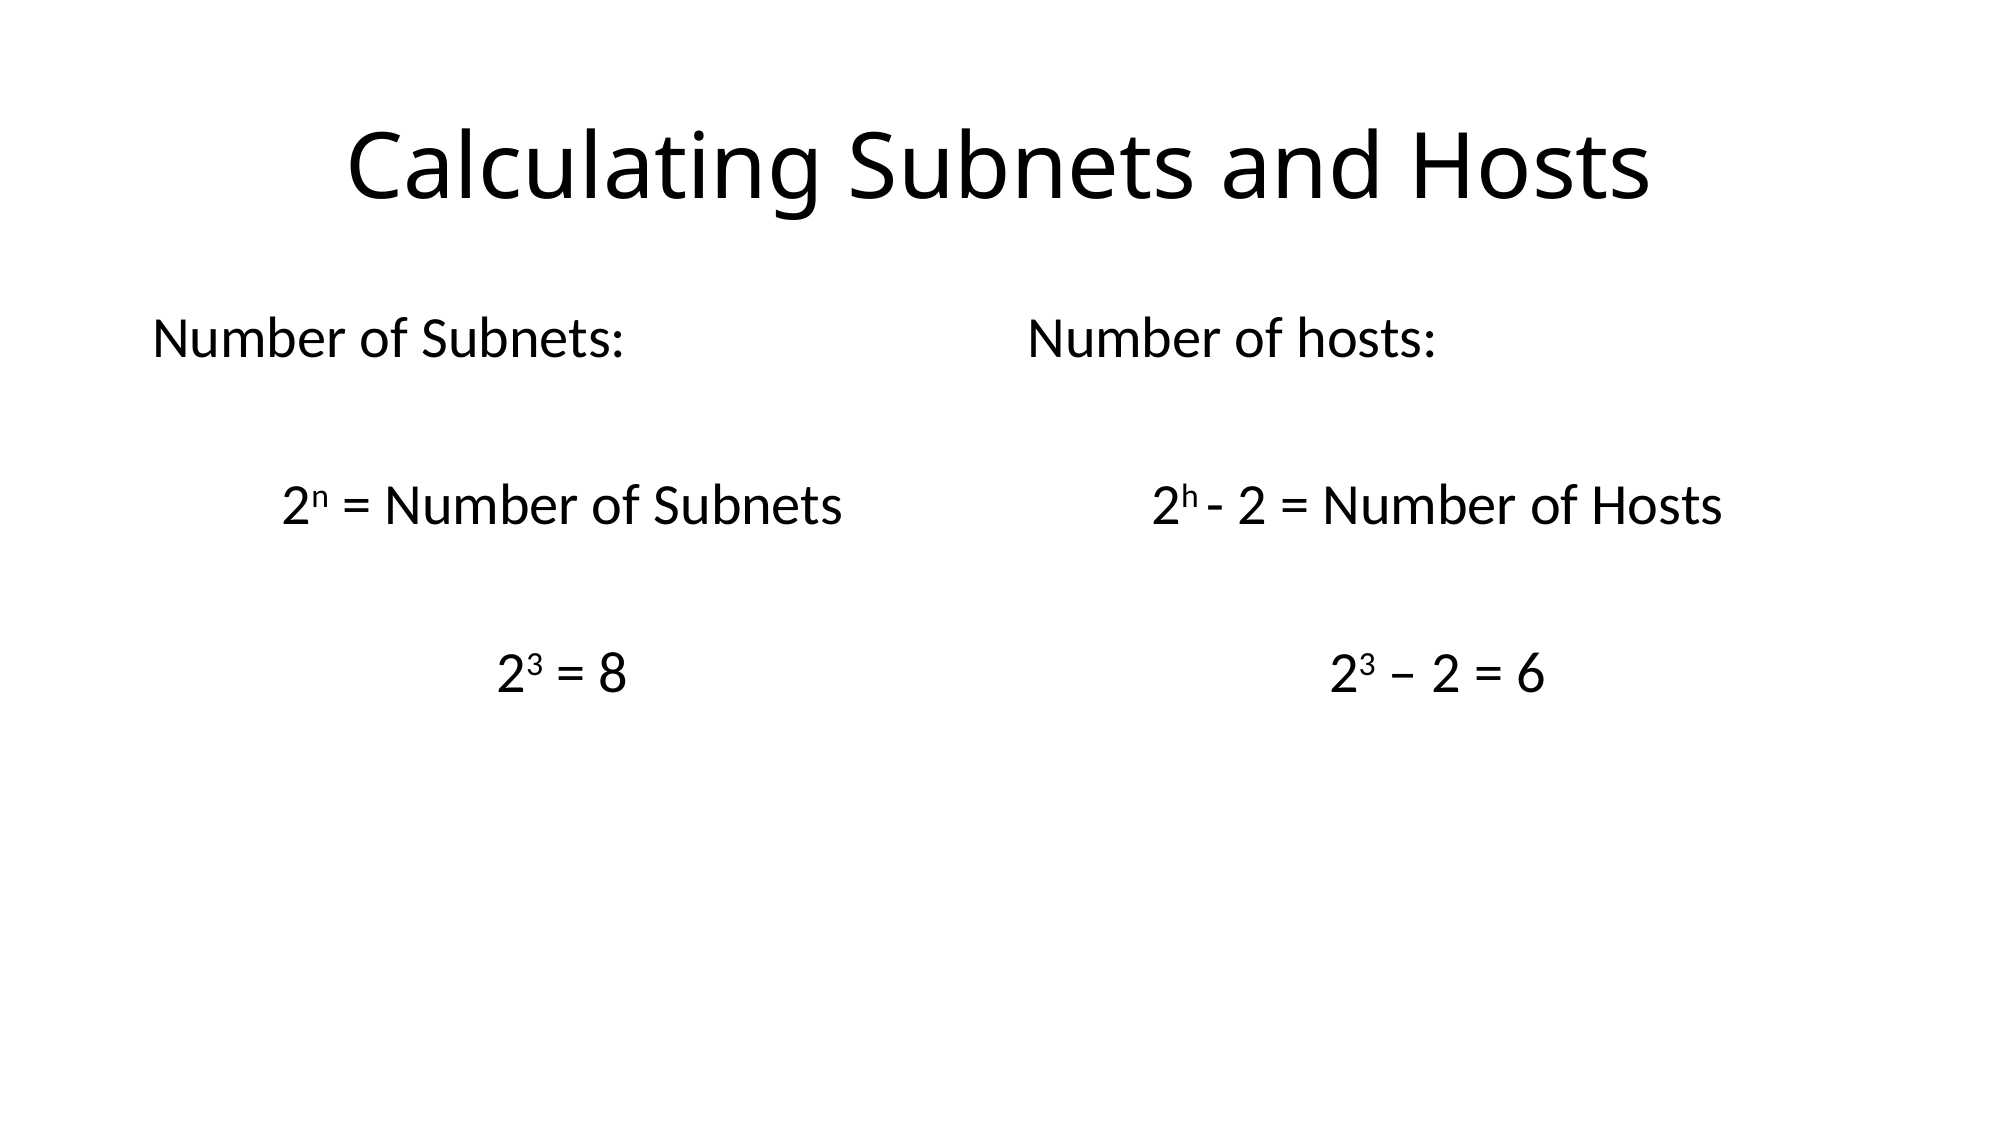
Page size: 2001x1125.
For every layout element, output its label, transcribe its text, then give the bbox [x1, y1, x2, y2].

list Number of Subnets: 2n = Number of Subnets 23 = 8 [137, 299, 988, 1014]
title Calculating Subnets and Hosts [137, 59, 1863, 278]
list Number of hosts: 2h - 2 = Number of Hosts 23 – 2 = 6 [1012, 299, 1863, 1014]
